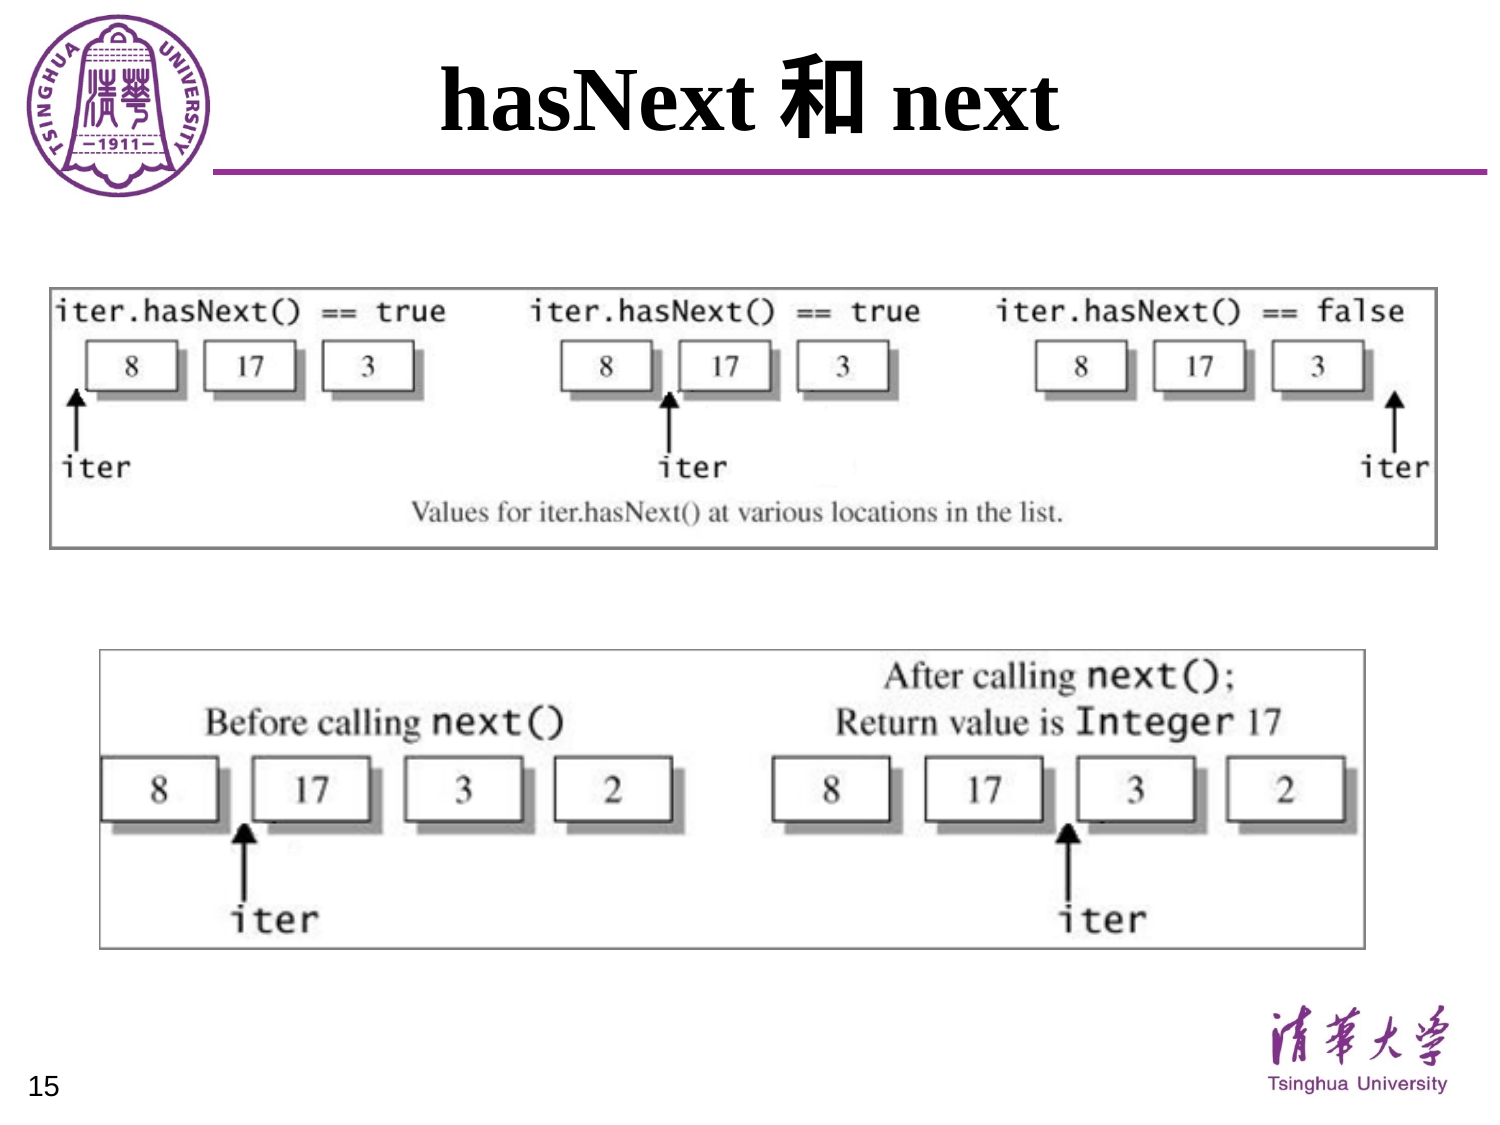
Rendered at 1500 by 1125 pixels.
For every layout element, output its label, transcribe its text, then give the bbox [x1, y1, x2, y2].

footer 15 [12, 1059, 176, 1125]
title hasNext和next [24, 37, 1476, 151]
picture [1262, 999, 1454, 1101]
picture [24, 12, 213, 37]
picture [49, 287, 1438, 551]
picture [99, 649, 1367, 951]
picture [24, 151, 213, 200]
